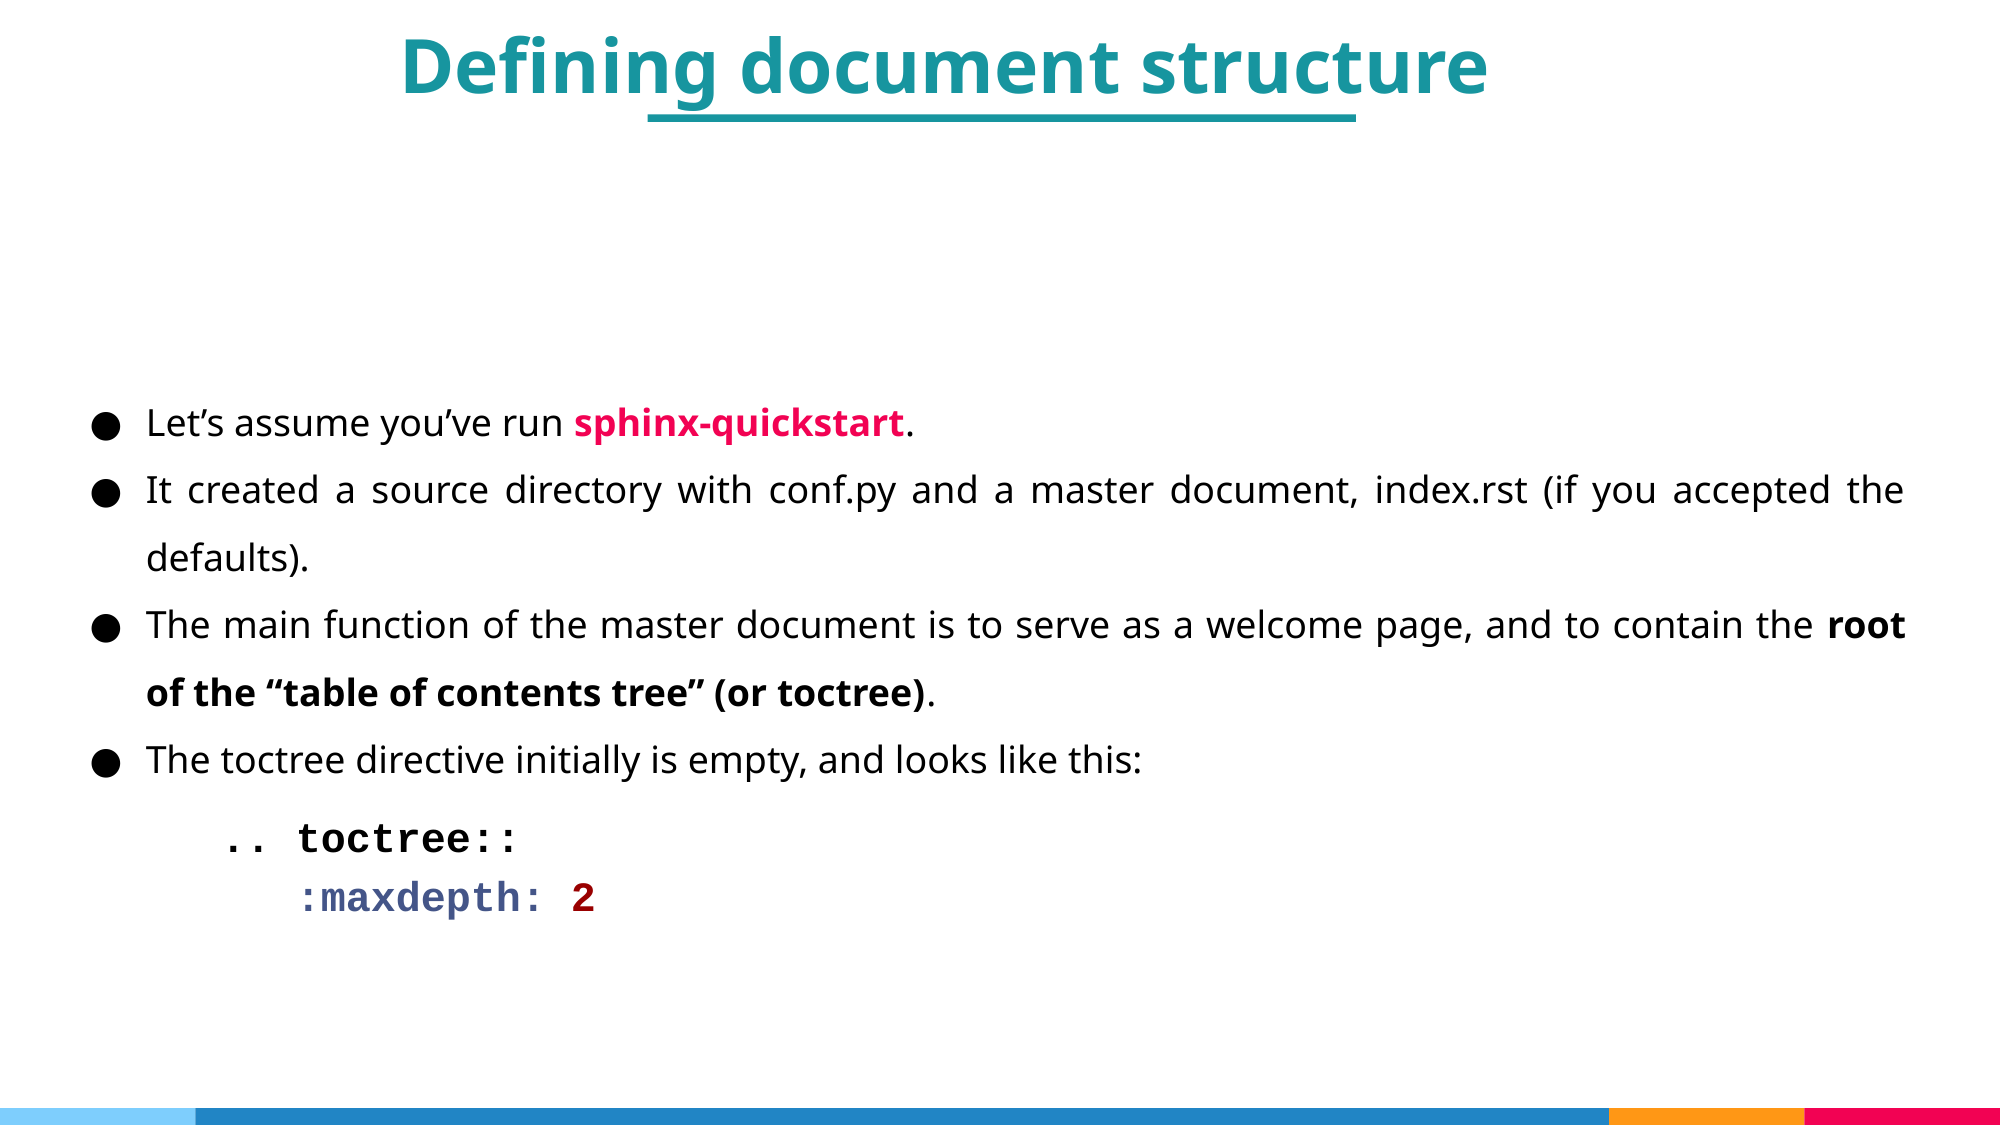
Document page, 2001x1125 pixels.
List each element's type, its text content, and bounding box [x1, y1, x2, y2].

text_box Let’s assume you’ve run sphinx-quickstart. It created a source directory with conf.py and a master document, index.rst (if you accepted the defaults). The main function of the master document is to serve as a welcome page, and to contain the root of the “table of contents tree” (or toctree). The toctree directive initially is empty, and looks like this: .. toctree:: :maxdepth: 2 [55, 369, 1922, 1087]
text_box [140, 14, 1859, 123]
